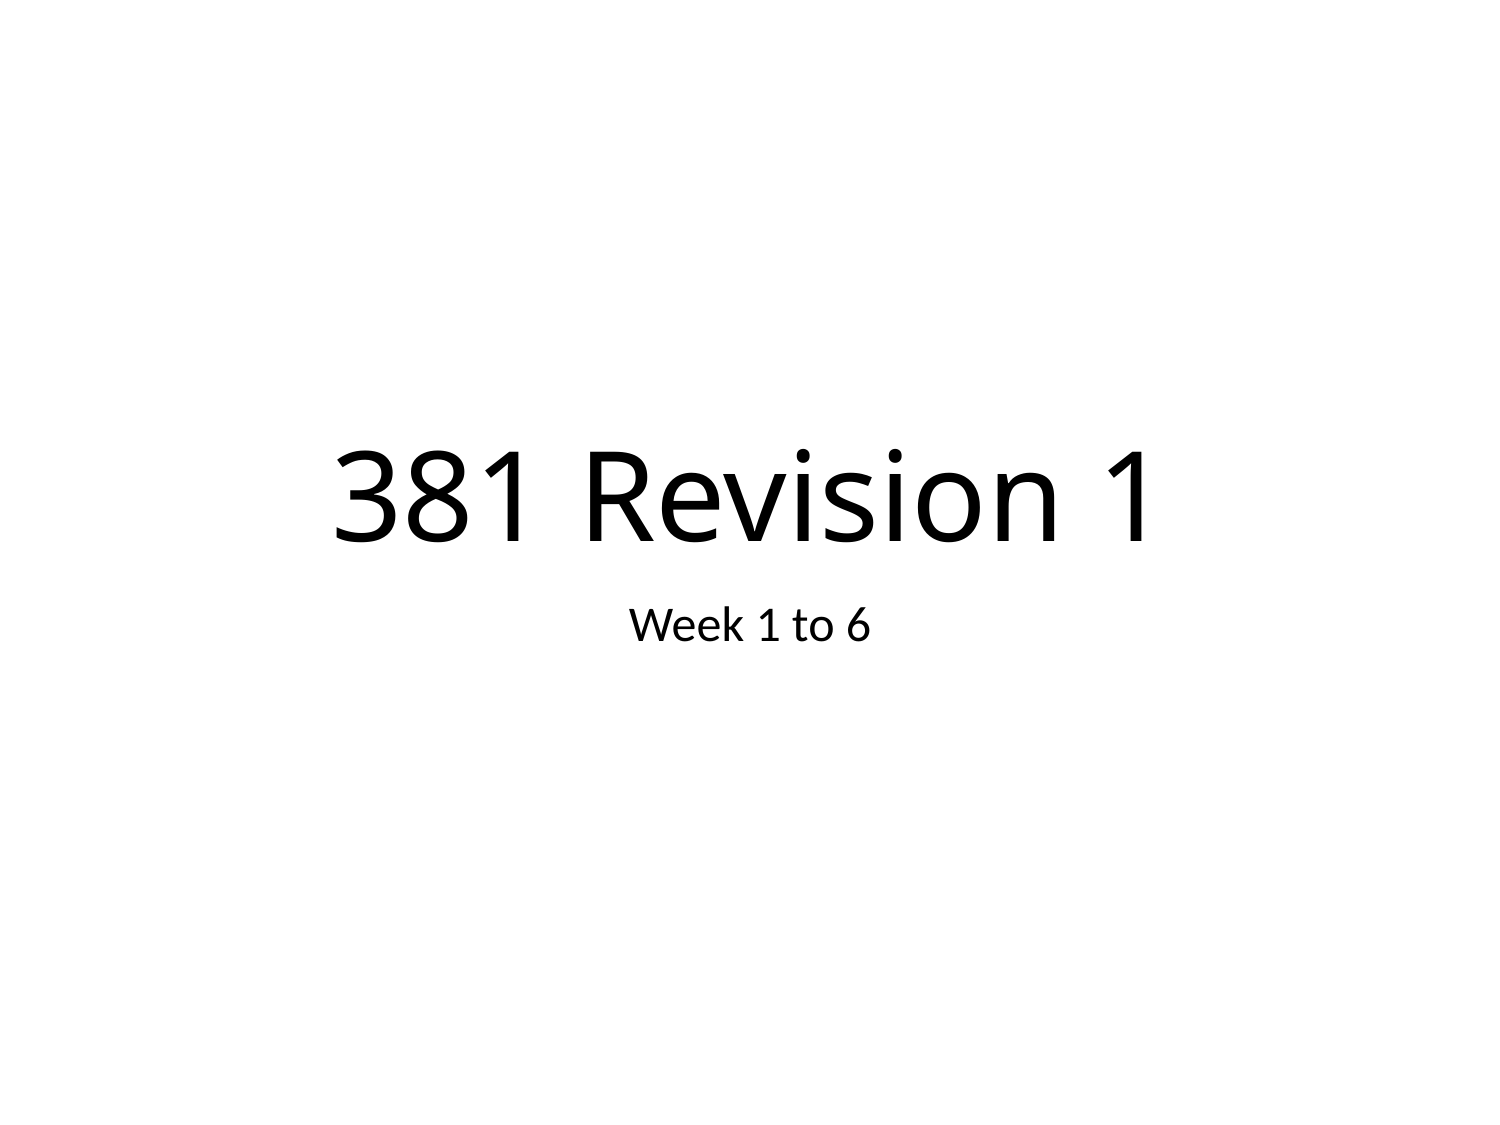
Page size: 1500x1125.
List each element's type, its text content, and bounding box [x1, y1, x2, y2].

title 381 Revision 1 [112, 184, 1388, 576]
subtitle Week 1 to 6 [187, 590, 1313, 863]
